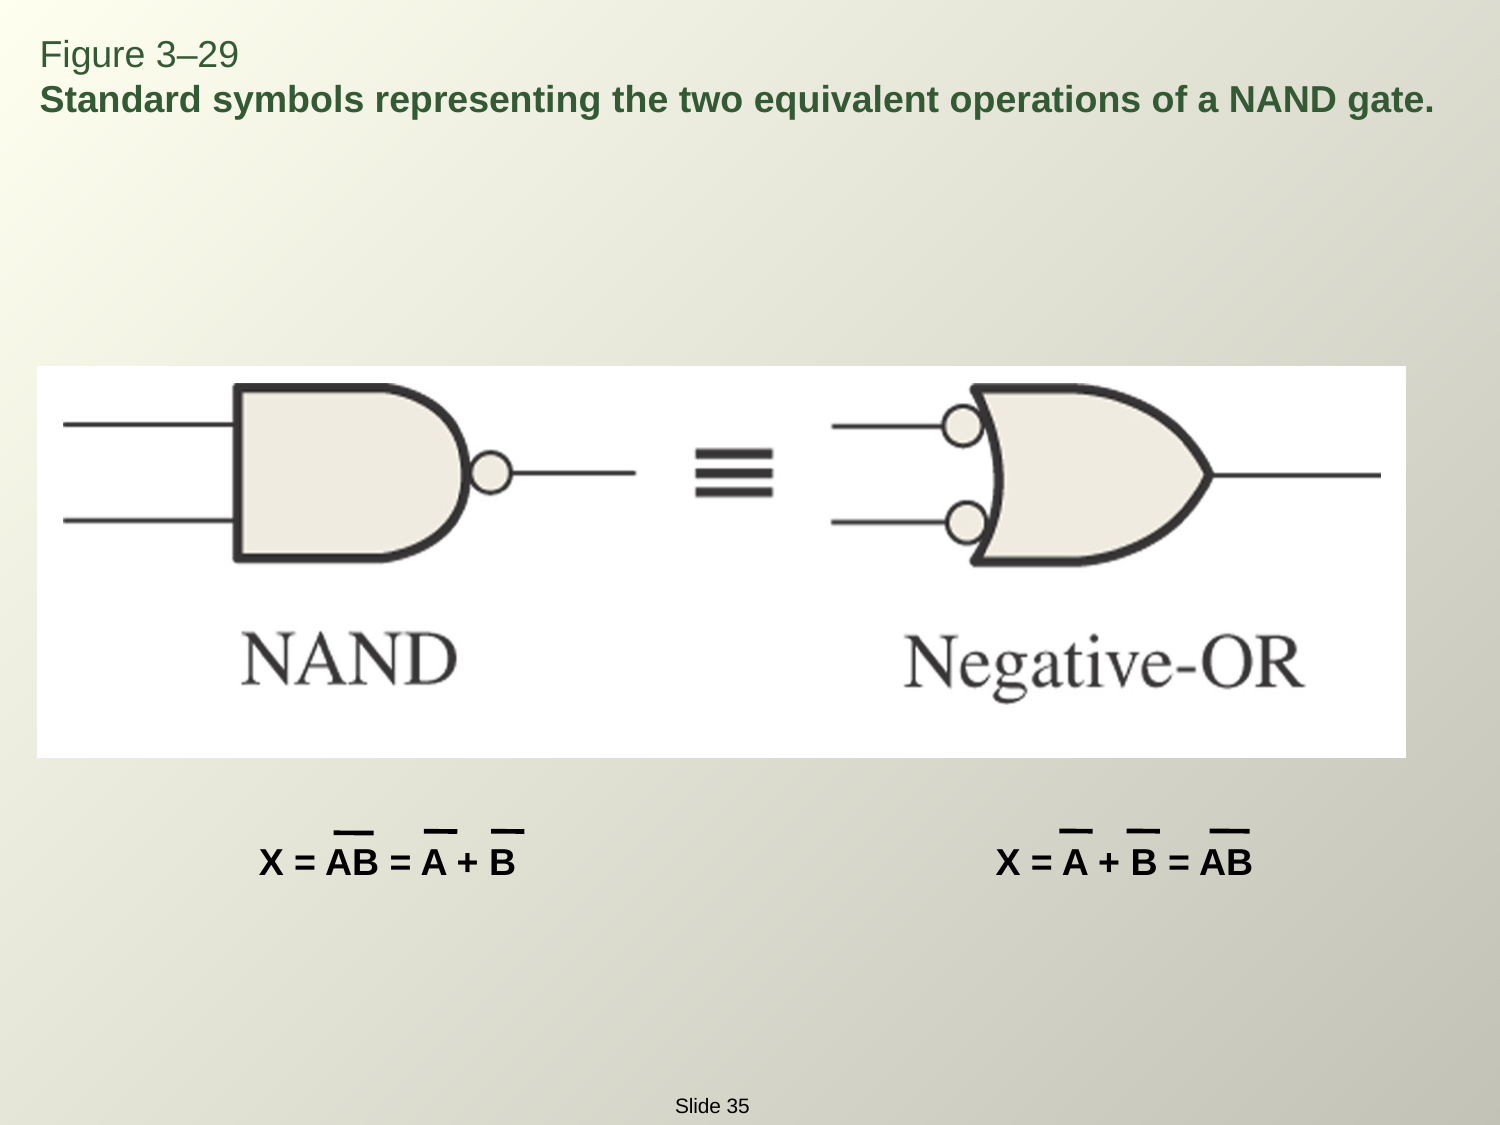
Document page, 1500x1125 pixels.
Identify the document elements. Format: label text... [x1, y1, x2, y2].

text_box X = AB = A + B [243, 830, 538, 891]
picture [37, 366, 1406, 758]
text_box X = A + B = AB [980, 830, 1320, 891]
text_box Figure 3–29 Standard symbols representing the two equivalent operations of a NAND gate. [24, 37, 1463, 113]
